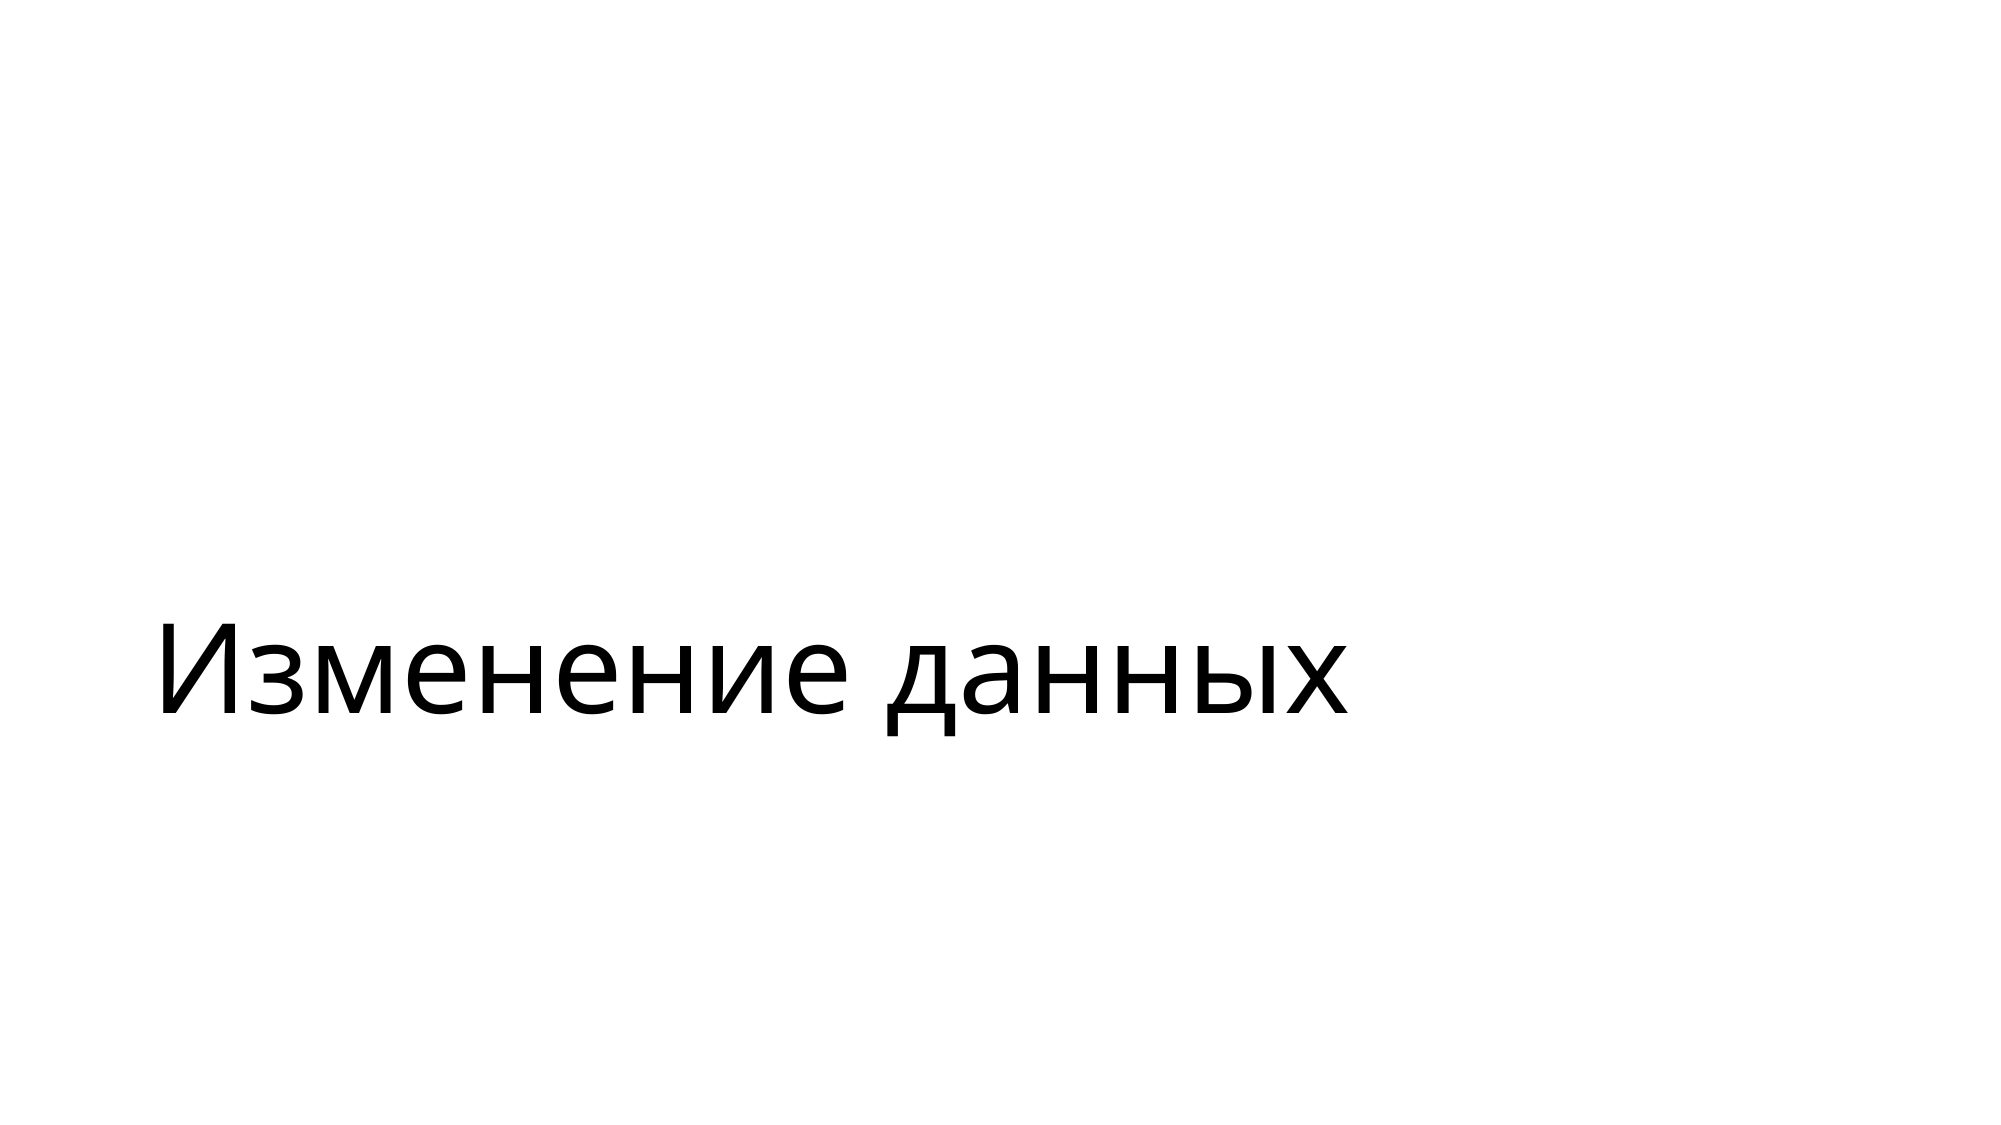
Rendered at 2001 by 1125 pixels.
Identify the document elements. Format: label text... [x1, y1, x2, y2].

title Изменение данных [136, 280, 1862, 749]
